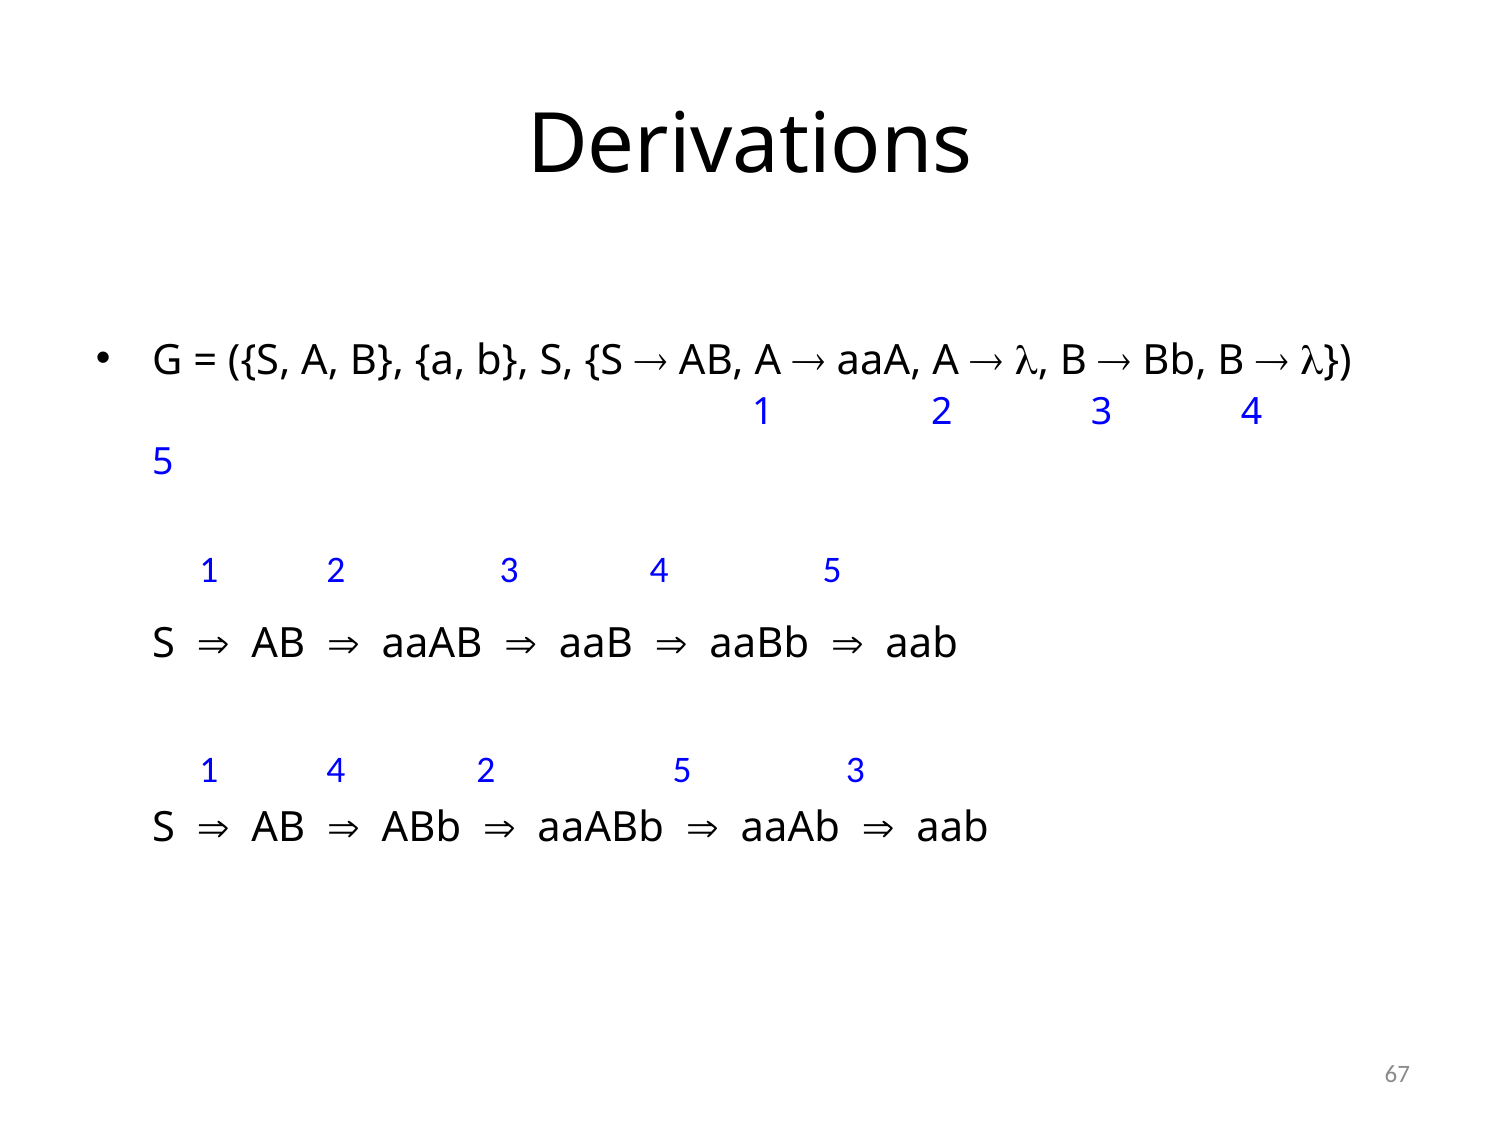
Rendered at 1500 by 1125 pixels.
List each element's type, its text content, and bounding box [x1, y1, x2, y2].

text_box 2 [311, 537, 381, 598]
text_box 2 [461, 737, 531, 798]
text_box 5 [657, 737, 728, 798]
text_box 3 [831, 737, 901, 798]
text_box 1 [184, 537, 254, 598]
text_box 4 [634, 537, 705, 598]
text_box 5 [807, 537, 878, 598]
text_box 3 [484, 537, 554, 598]
text_box 4 [311, 737, 381, 798]
slide_number 67 [1074, 1042, 1425, 1103]
text_box 1 [184, 737, 254, 798]
title Derivations [75, 45, 1425, 233]
list G = ({S, A, B}, {a, b}, S, {S  AB, A  aaA, A  , B  Bb, B  }) 1 2 3 4 5 S  AB  aaAB  aaB  aaBb  aab S  AB  ABb  aaABb  aaAb  aab [80, 324, 1420, 1000]
